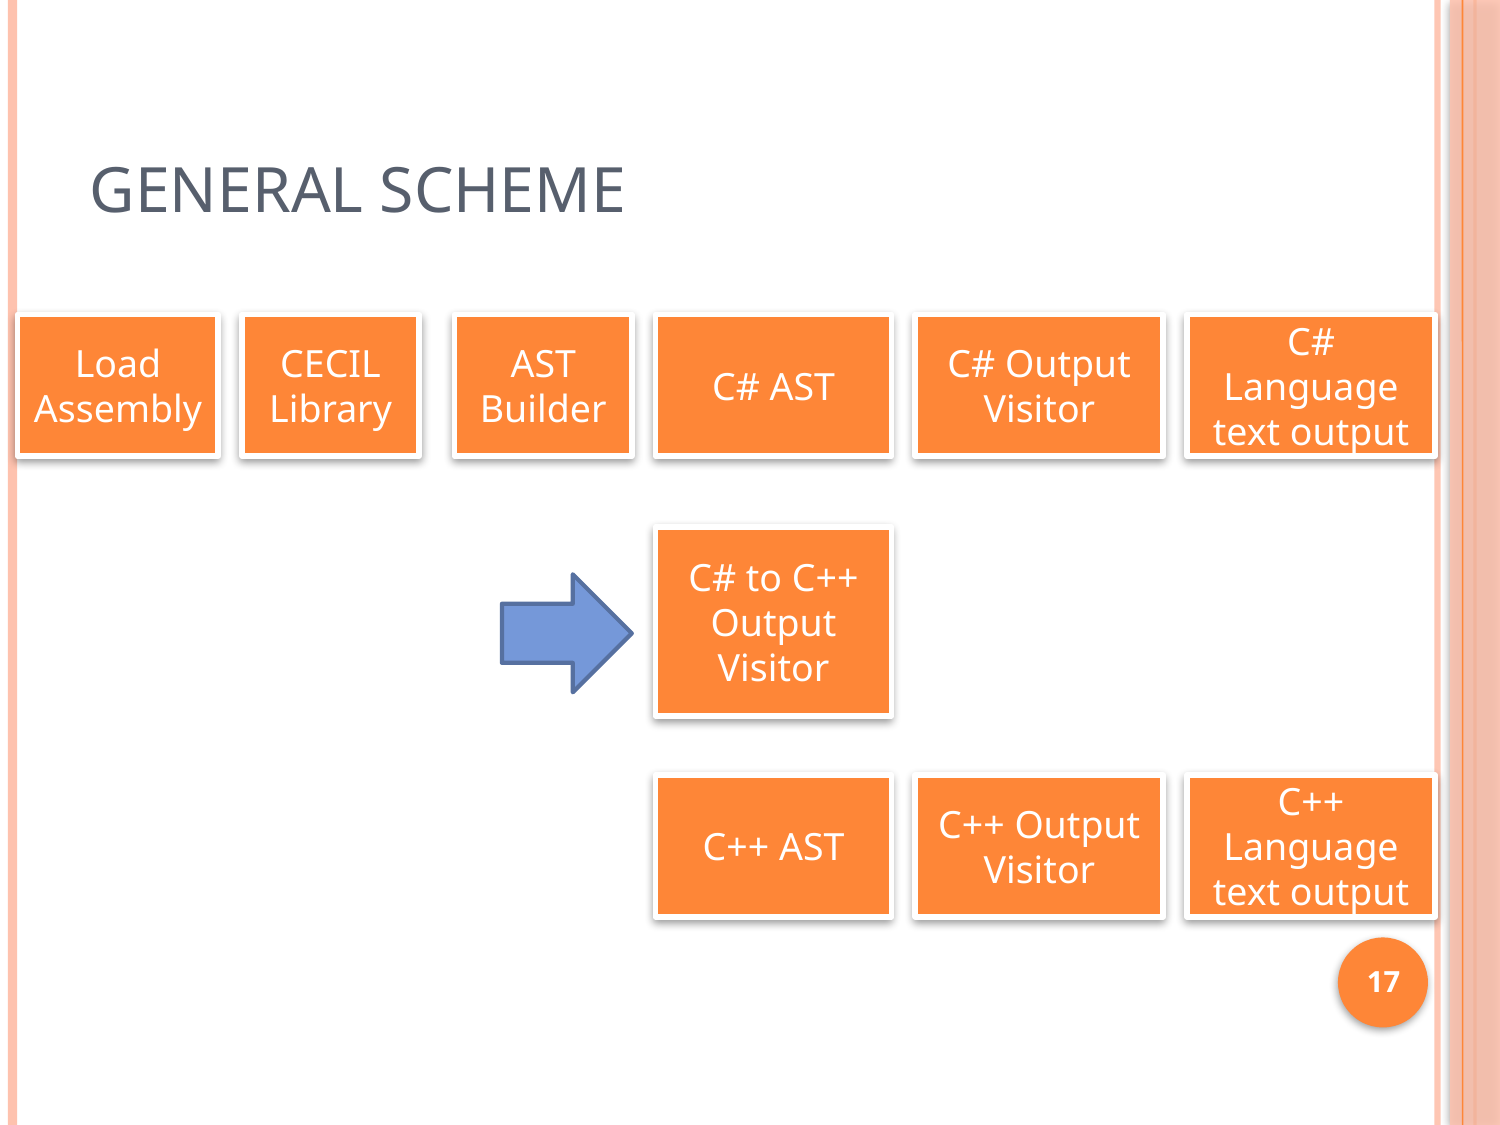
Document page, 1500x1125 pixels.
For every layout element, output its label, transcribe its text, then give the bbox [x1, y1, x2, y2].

text_box C++ AST [653, 772, 894, 920]
text_box CECIL Library [239, 312, 422, 459]
text_box [499, 572, 634, 695]
text_box C# AST [653, 312, 894, 459]
text_box C# to C++ Output Visitor [653, 524, 894, 719]
text_box C# Language text output [1184, 312, 1438, 459]
text_box C++ Language text output [1184, 772, 1438, 920]
text_box Load Assembly [15, 312, 221, 459]
text_box C++ Output Visitor [912, 772, 1166, 920]
title General scheme [75, 45, 1300, 233]
text_box AST Builder [452, 312, 635, 459]
text_box C# Output Visitor [912, 312, 1166, 459]
slide_number 17 [1333, 940, 1434, 1027]
